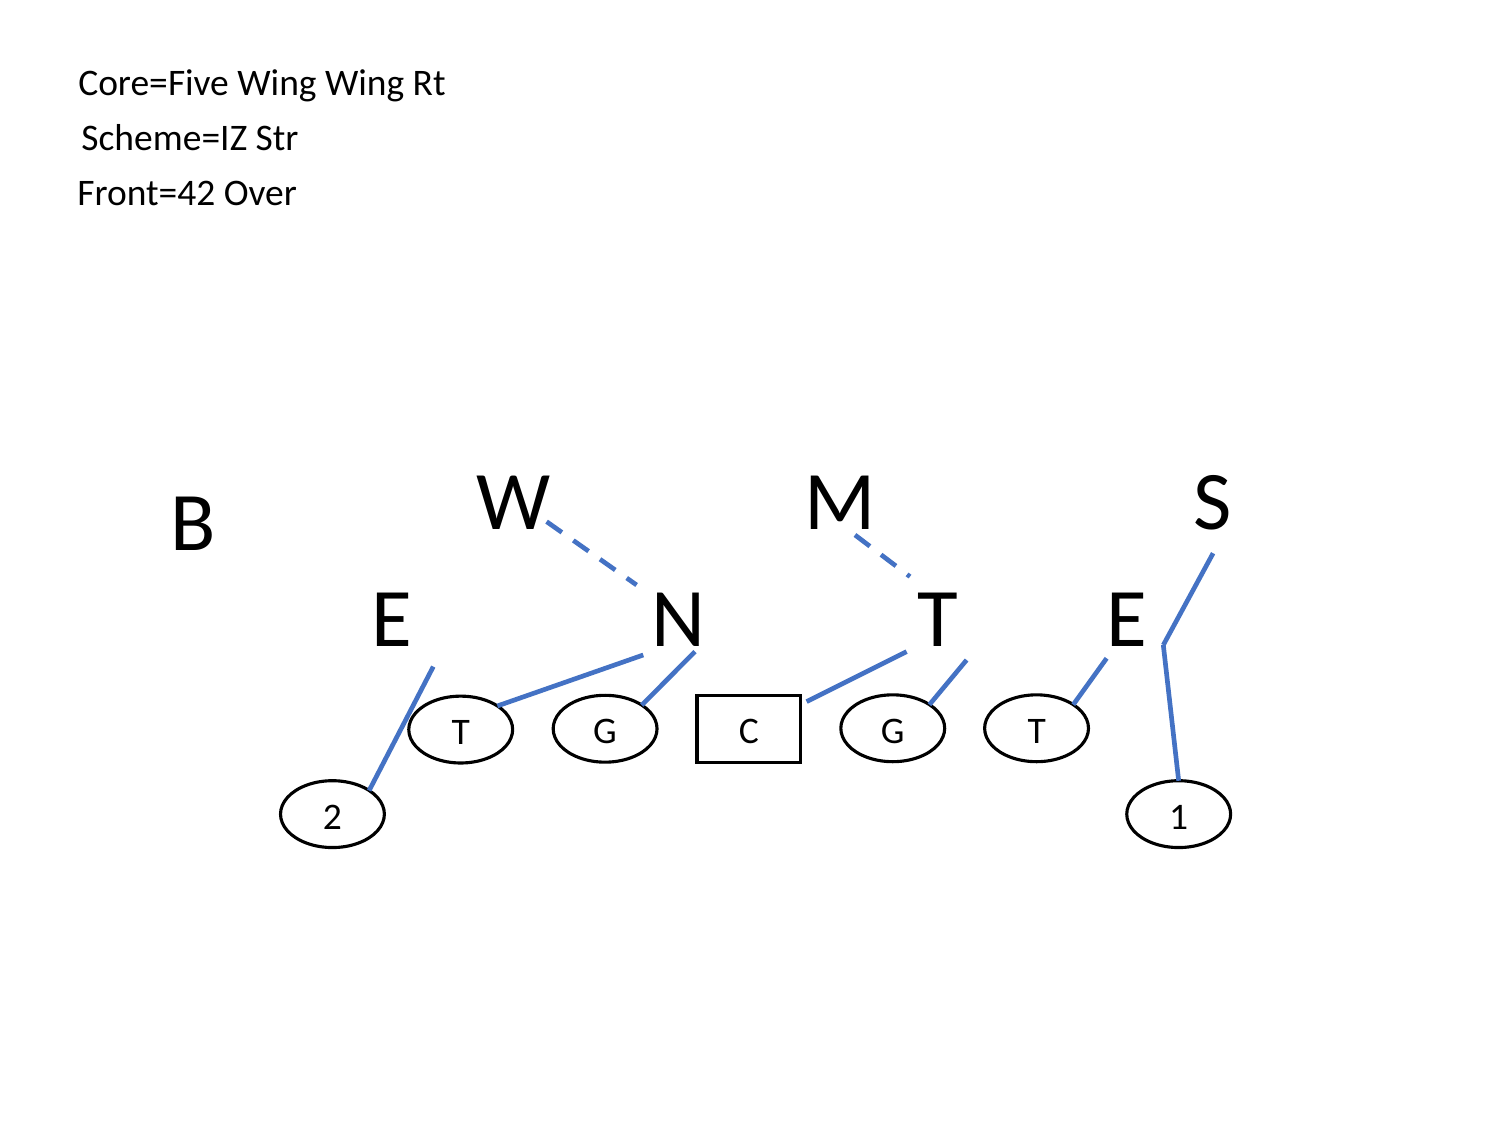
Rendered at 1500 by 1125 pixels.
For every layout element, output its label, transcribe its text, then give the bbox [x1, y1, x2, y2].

text_box T [983, 693, 1090, 763]
text_box C [696, 694, 802, 763]
text_box S [1179, 438, 1248, 554]
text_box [806, 651, 907, 702]
text_box G [839, 695, 946, 763]
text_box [1163, 645, 1179, 781]
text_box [546, 521, 637, 585]
text_box B [155, 460, 231, 575]
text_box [854, 534, 910, 577]
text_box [491, 654, 644, 700]
text_box T [903, 555, 974, 671]
text_box E [356, 555, 428, 671]
text_box W [461, 438, 566, 554]
text_box M [789, 438, 891, 554]
text_box E [1091, 555, 1163, 671]
text_box Front=42 Over [62, 160, 312, 221]
text_box G [552, 700, 659, 764]
text_box N [636, 555, 721, 671]
text_box Scheme=IZ Str [66, 105, 314, 166]
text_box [363, 666, 434, 782]
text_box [648, 651, 695, 702]
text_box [1163, 549, 1214, 645]
text_box 2 [279, 779, 386, 849]
text_box T [434, 695, 514, 765]
text_box Core=Five Wing Wing Rt [63, 50, 461, 111]
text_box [1073, 658, 1107, 699]
text_box 1 [1125, 779, 1232, 849]
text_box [931, 659, 967, 704]
